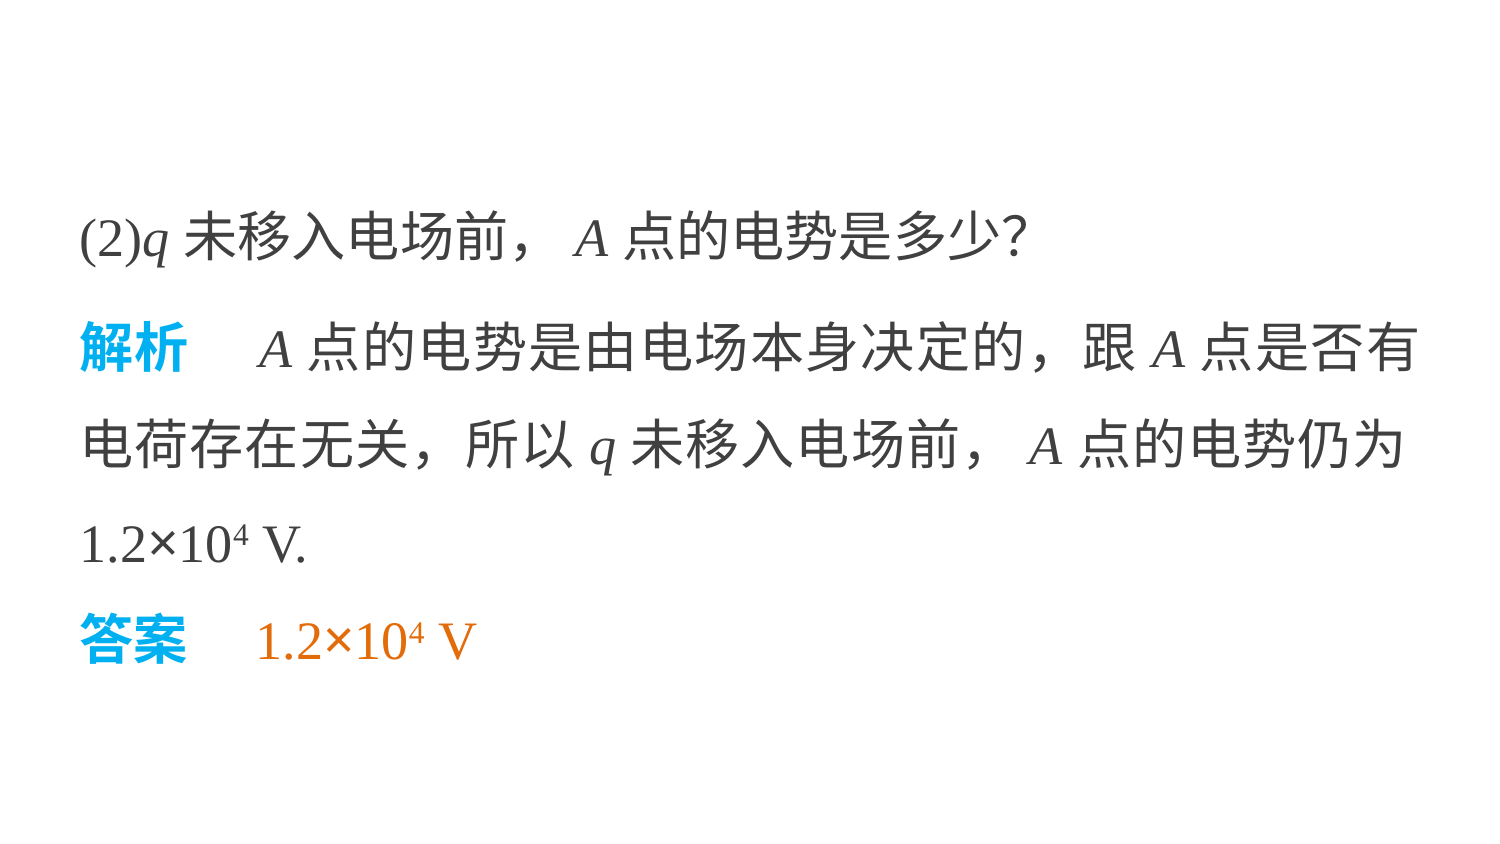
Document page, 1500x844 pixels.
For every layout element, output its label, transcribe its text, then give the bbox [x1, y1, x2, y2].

text_box (2)q未移入电场前，A点的电势是多少？ [64, 161, 1436, 273]
text_box 解析 A点的电势是由电场本身决定的，跟A点是否有电荷存在无关，所以q未移入电场前，A点的电势仍为1.2×104 V. 答案 1.2×104 V [64, 273, 1436, 678]
